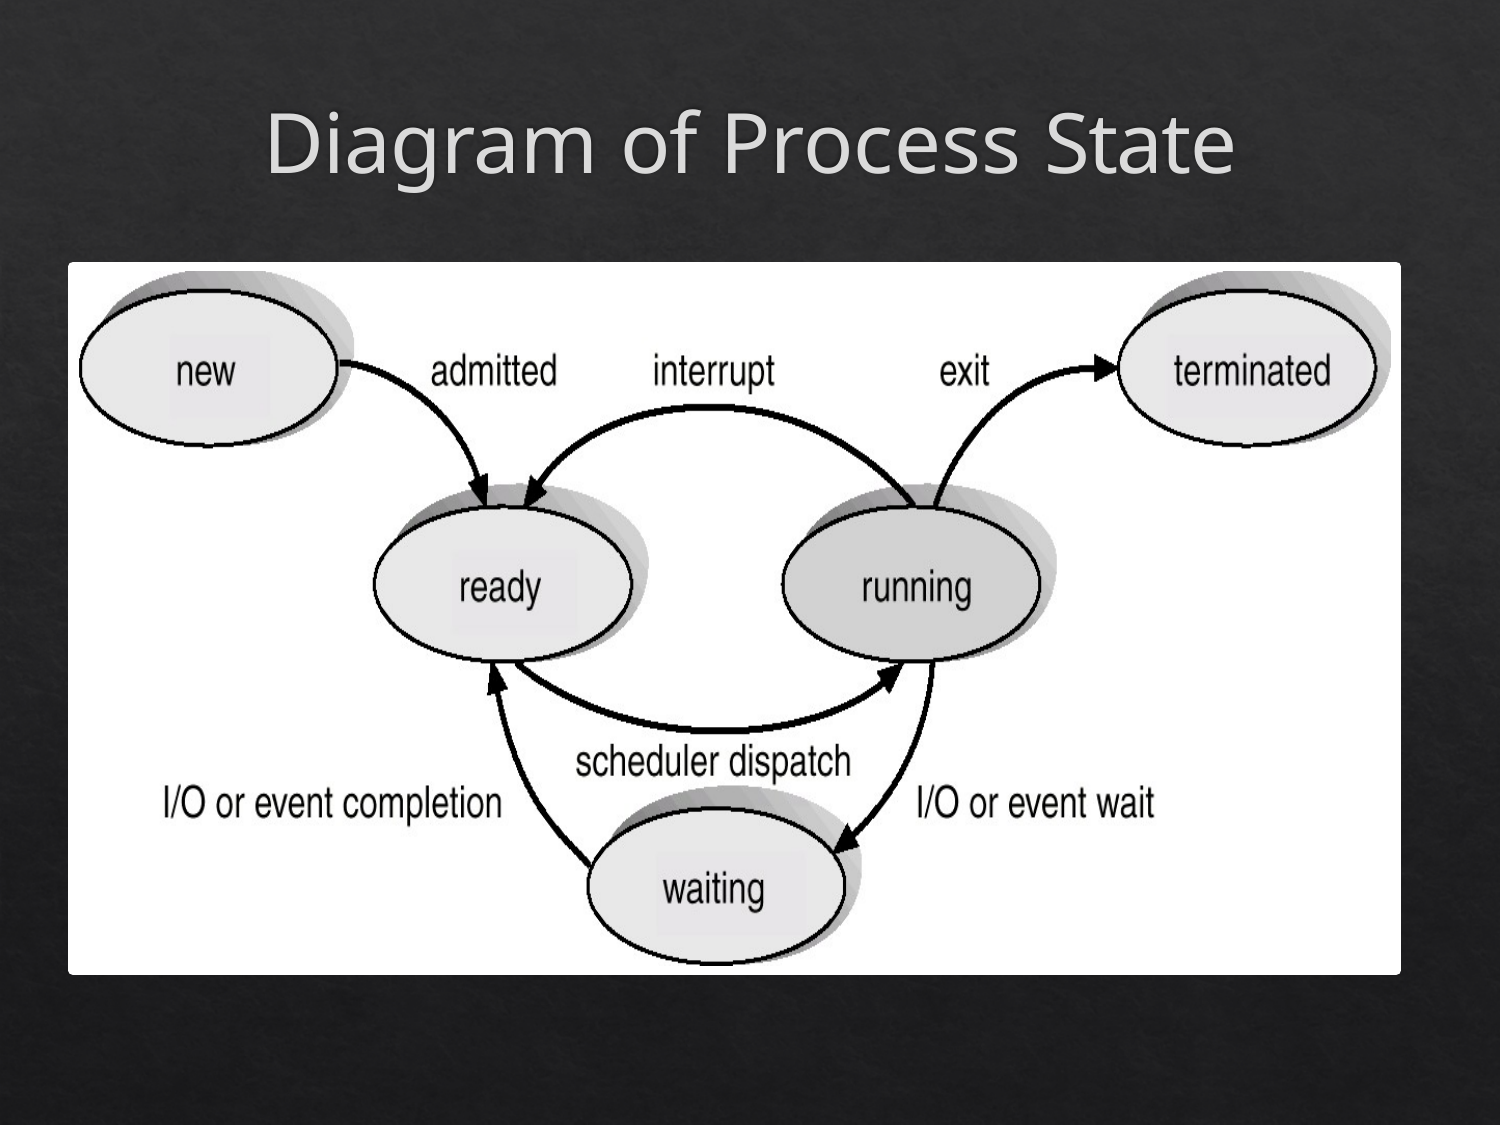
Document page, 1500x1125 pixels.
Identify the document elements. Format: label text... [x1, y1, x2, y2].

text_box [68, 261, 1401, 976]
title Diagram of Process State [258, 43, 1240, 234]
